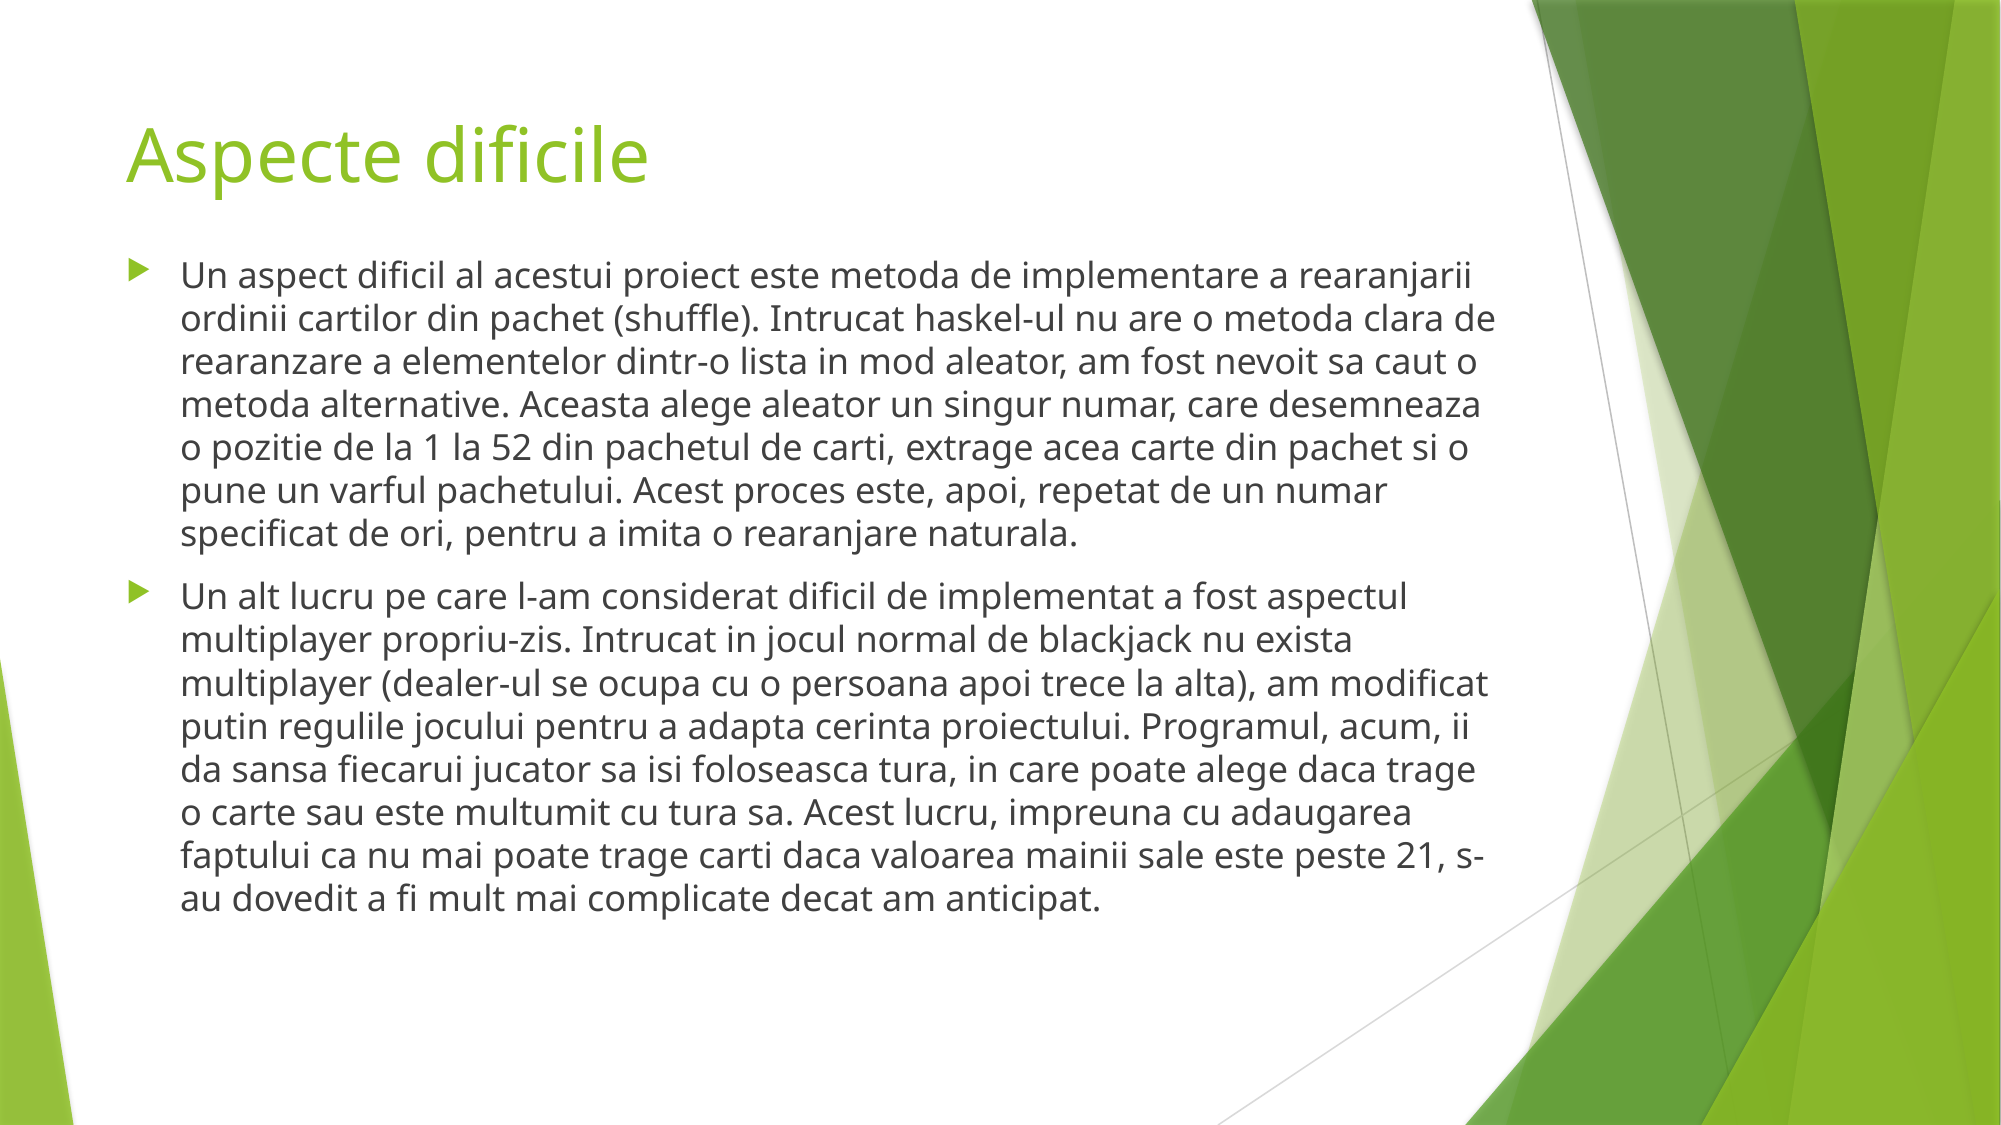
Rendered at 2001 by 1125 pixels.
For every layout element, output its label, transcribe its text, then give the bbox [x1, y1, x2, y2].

title Aspecte dificile [111, 99, 1522, 244]
list Un aspect dificil al acestui proiect este metoda de implementare a rearanjarii ordinii cartilor din pachet (shuffle). Intrucat haskel-ul nu are o metoda clara de rearanzare a elementelor dintr-o lista in mod aleator, am fost nevoit sa caut o metoda alternative. Aceasta alege aleator un singur numar, care desemneaza o pozitie de la 1 la 52 din pachetul de carti, extrage acea carte din pachet si o pune un varful pachetului. Acest proces este, apoi, repetat de un numar specificat de ori, pentru a imita o rearanjare naturala. Un alt lucru pe care l-am considerat dificil de implementat a fost aspectul multiplayer propriu-zis. Intrucat in jocul normal de blackjack nu exista multiplayer (dealer-ul se ocupa cu o persoana apoi trece la alta), am modificat putin regulile jocului pentru a adapta cerinta proiectului. Programul, acum, ii da sansa fiecarui jucator sa isi foloseasca tura, in care poate alege daca trage o carte sau este multumit cu tura sa. Acest lucru, impreuna cu adaugarea faptului ca nu mai poate trage carti daca valoarea mainii sale este peste 21, s-au dovedit a fi mult mai complicate decat am anticipat. [111, 244, 1522, 992]
